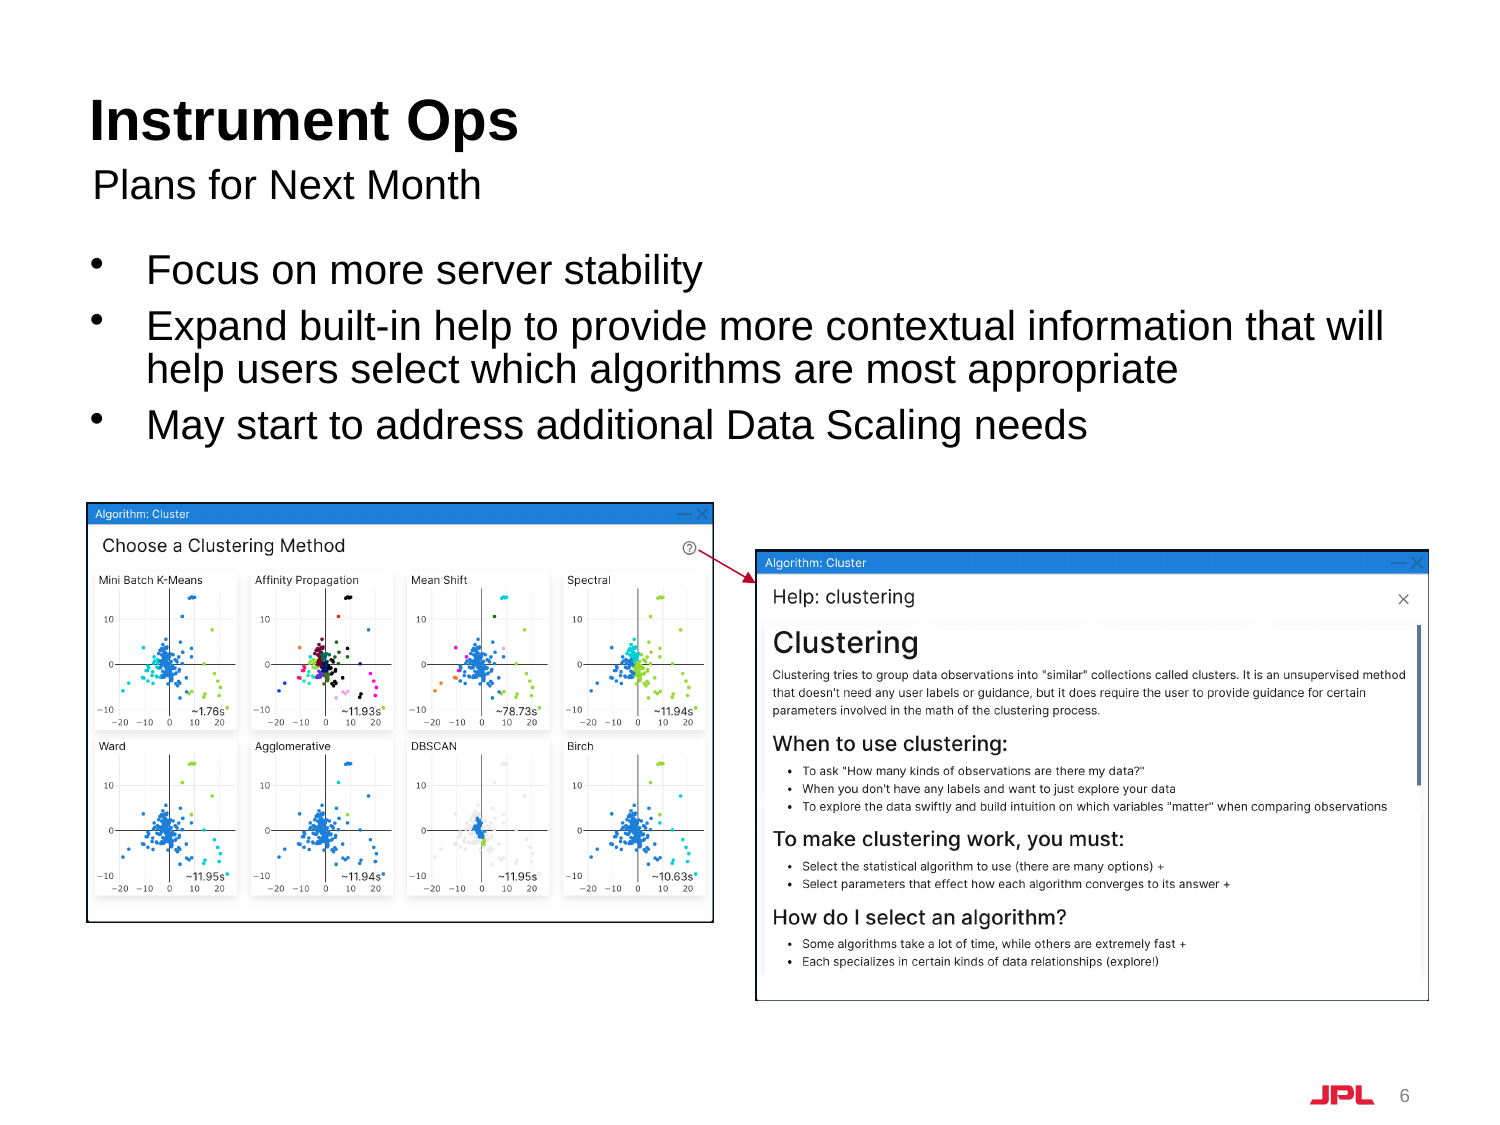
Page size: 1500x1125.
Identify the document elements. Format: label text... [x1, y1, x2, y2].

picture [85, 502, 714, 923]
slide_number 6 [1217, 1065, 1425, 1125]
list Focus on more server stability Expand built-in help to provide more contextual information that will help users select which algorithms are most appropriate May start to address additional Data Scaling needs [75, 242, 1429, 1033]
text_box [698, 549, 756, 584]
title Instrument Ops [74, 74, 1425, 146]
list Plans for Next Month [77, 150, 1428, 205]
picture [755, 549, 1430, 1001]
